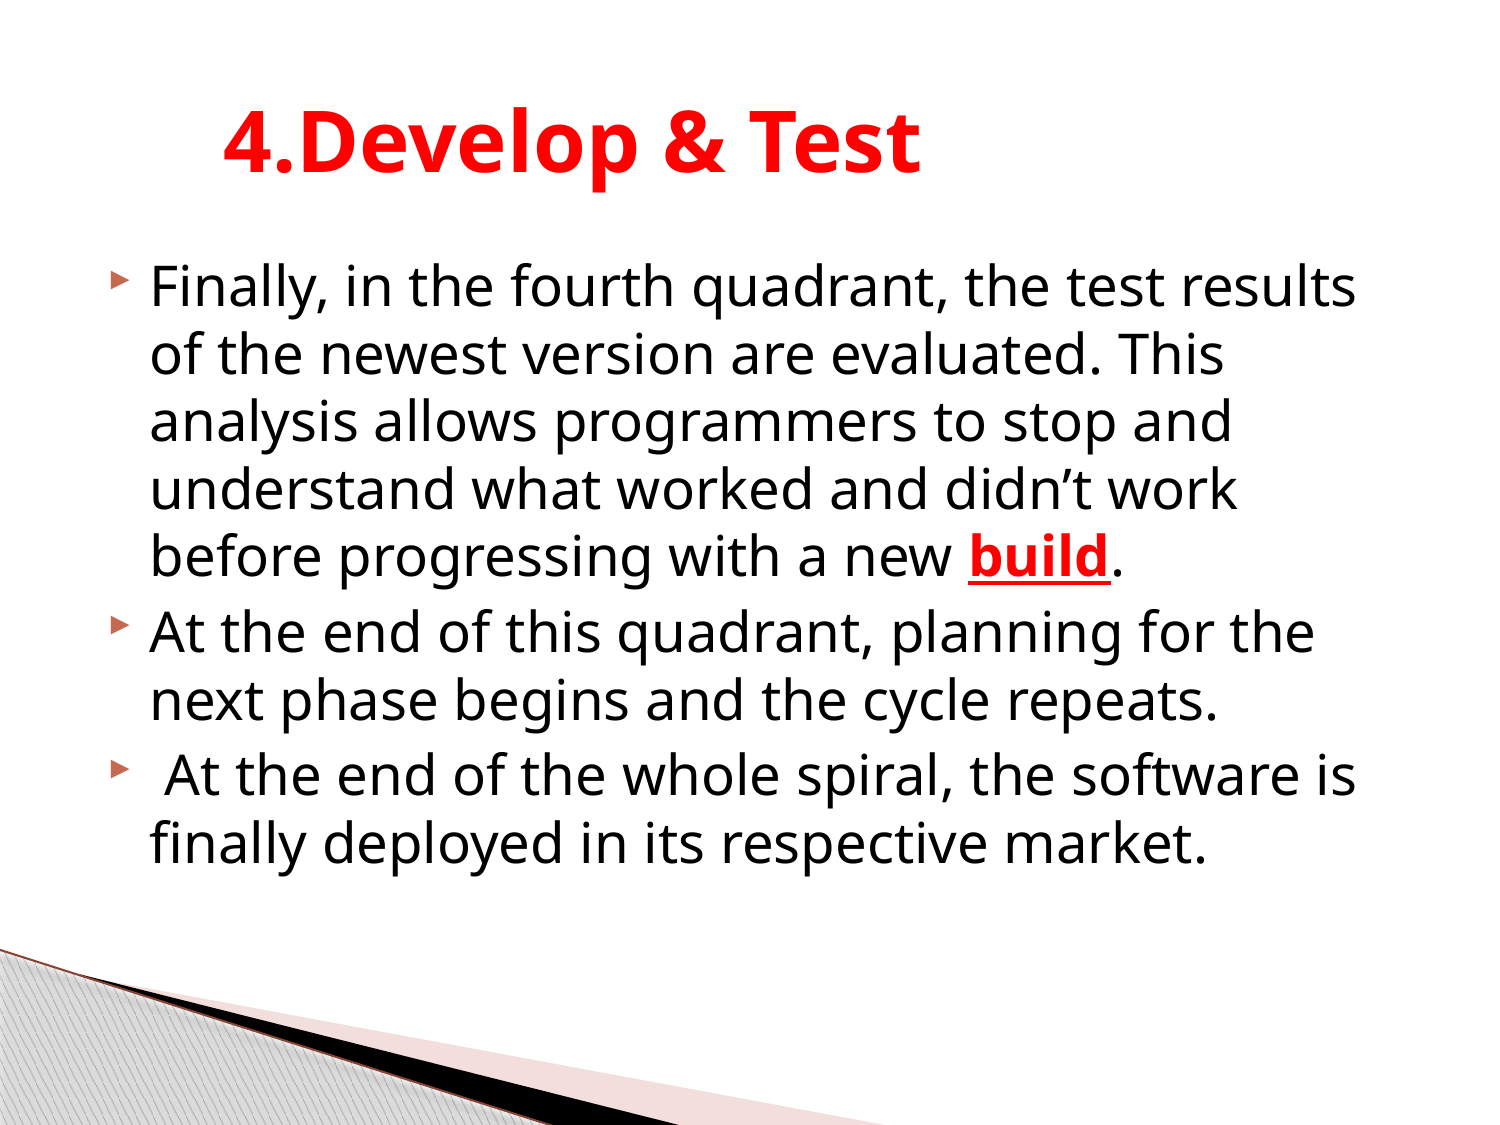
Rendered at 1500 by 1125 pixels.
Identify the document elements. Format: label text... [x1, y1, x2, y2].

list Finally, in the fourth quadrant, the test results of the newest version are evaluated. This analysis allows programmers to stop and understand what worked and didn’t work before progressing with a new build. At the end of this quadrant, planning for the next phase begins and the cycle repeats. At the end of the whole spiral, the software is finally deployed in its respective market. [75, 243, 1425, 986]
title 4.Develop & Test [75, 45, 1425, 233]
